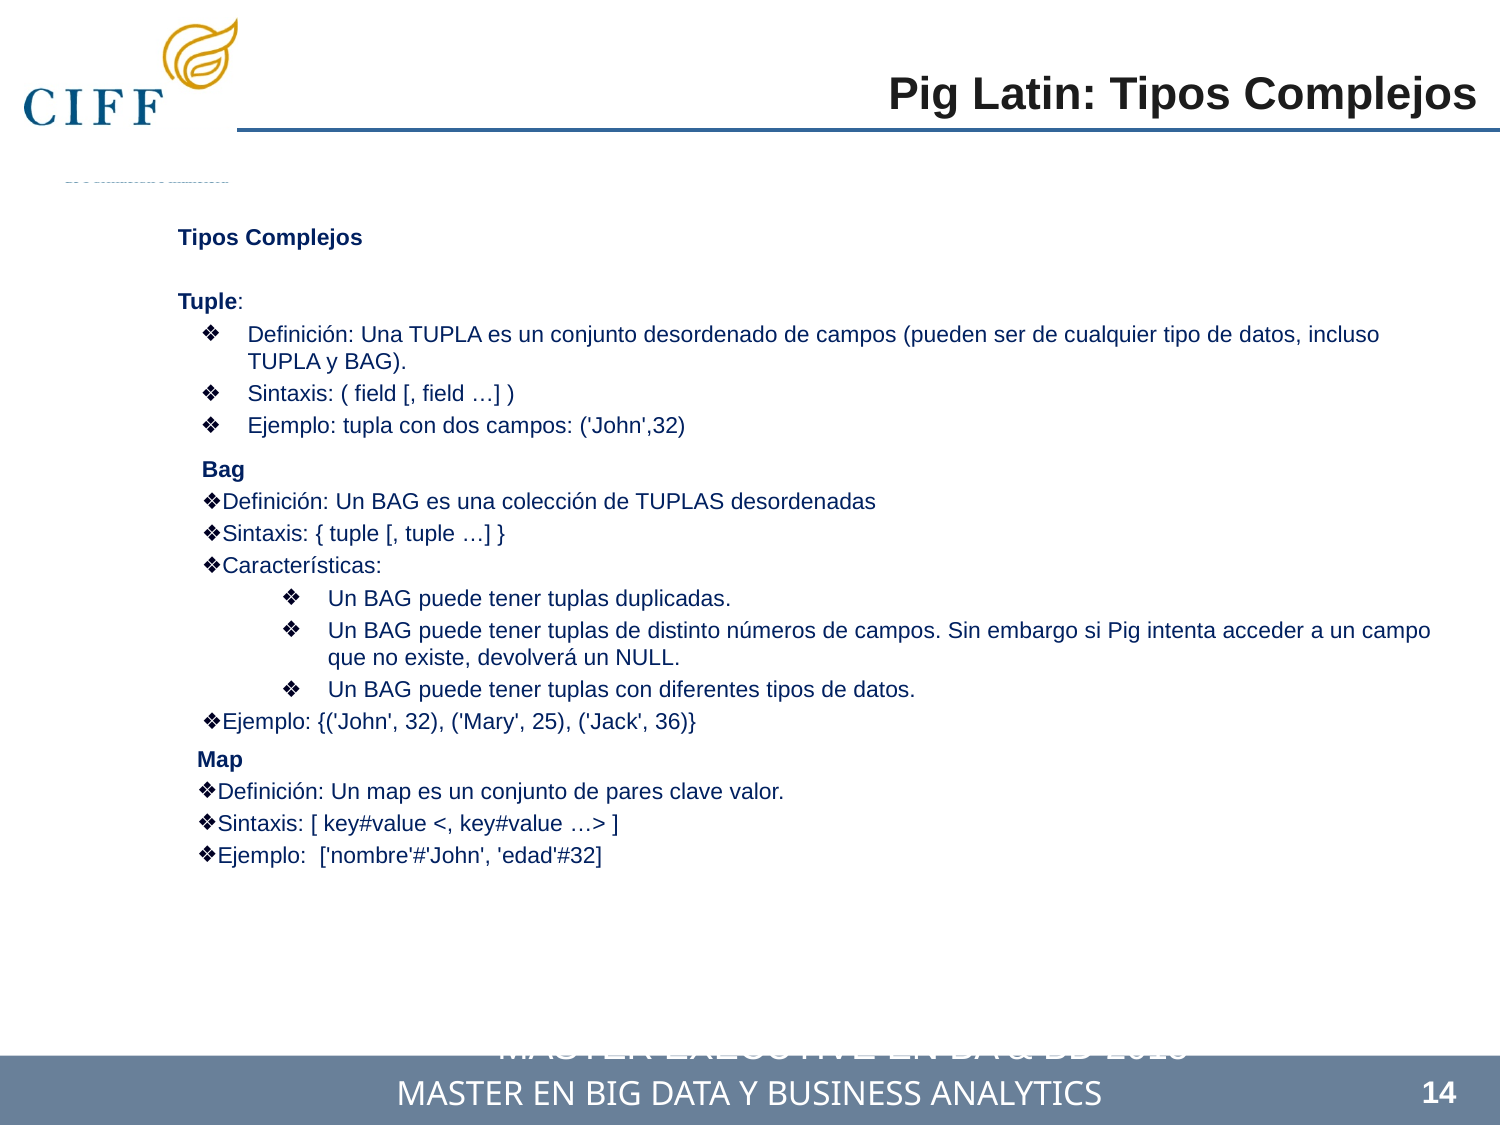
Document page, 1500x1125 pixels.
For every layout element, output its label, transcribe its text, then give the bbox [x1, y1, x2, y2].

text_box ‹#› [1385, 1064, 1493, 1121]
text_box Pig Latin: Tipos Complejos [260, 55, 1493, 244]
list Tipos Complejos Tuple: Definición: Una TUPLA es un conjunto desordenado de campos (pueden ser de cualquier tipo de datos, incluso TUPLA y BAG). Sintaxis: ( field [, field …] ) Ejemplo: tupla con dos campos: ('John',32) [106, 215, 1437, 448]
text_box Map Definición: Un map es un conjunto de pares clave valor. Sintaxis: [ key#value <, key#value …> ] Ejemplo: ['nombre'#'John', 'edad'#32] [182, 736, 948, 910]
picture [24, 17, 238, 129]
text_box Bag Definición: Un BAG es una colección de TUPLAS desordenadas Sintaxis: { tuple [, tuple …] } Características: Un BAG puede tener tuplas duplicadas. Un BAG puede tener tuplas de distinto números de campos. Sin embargo si Pig intenta acceder a un campo que no existe, devolverá un NULL. Un BAG puede tener tuplas con diferentes tipos de datos. Ejemplo: {('John', 32), ('Mary', 25), ('Jack', 36)} [186, 447, 1475, 750]
